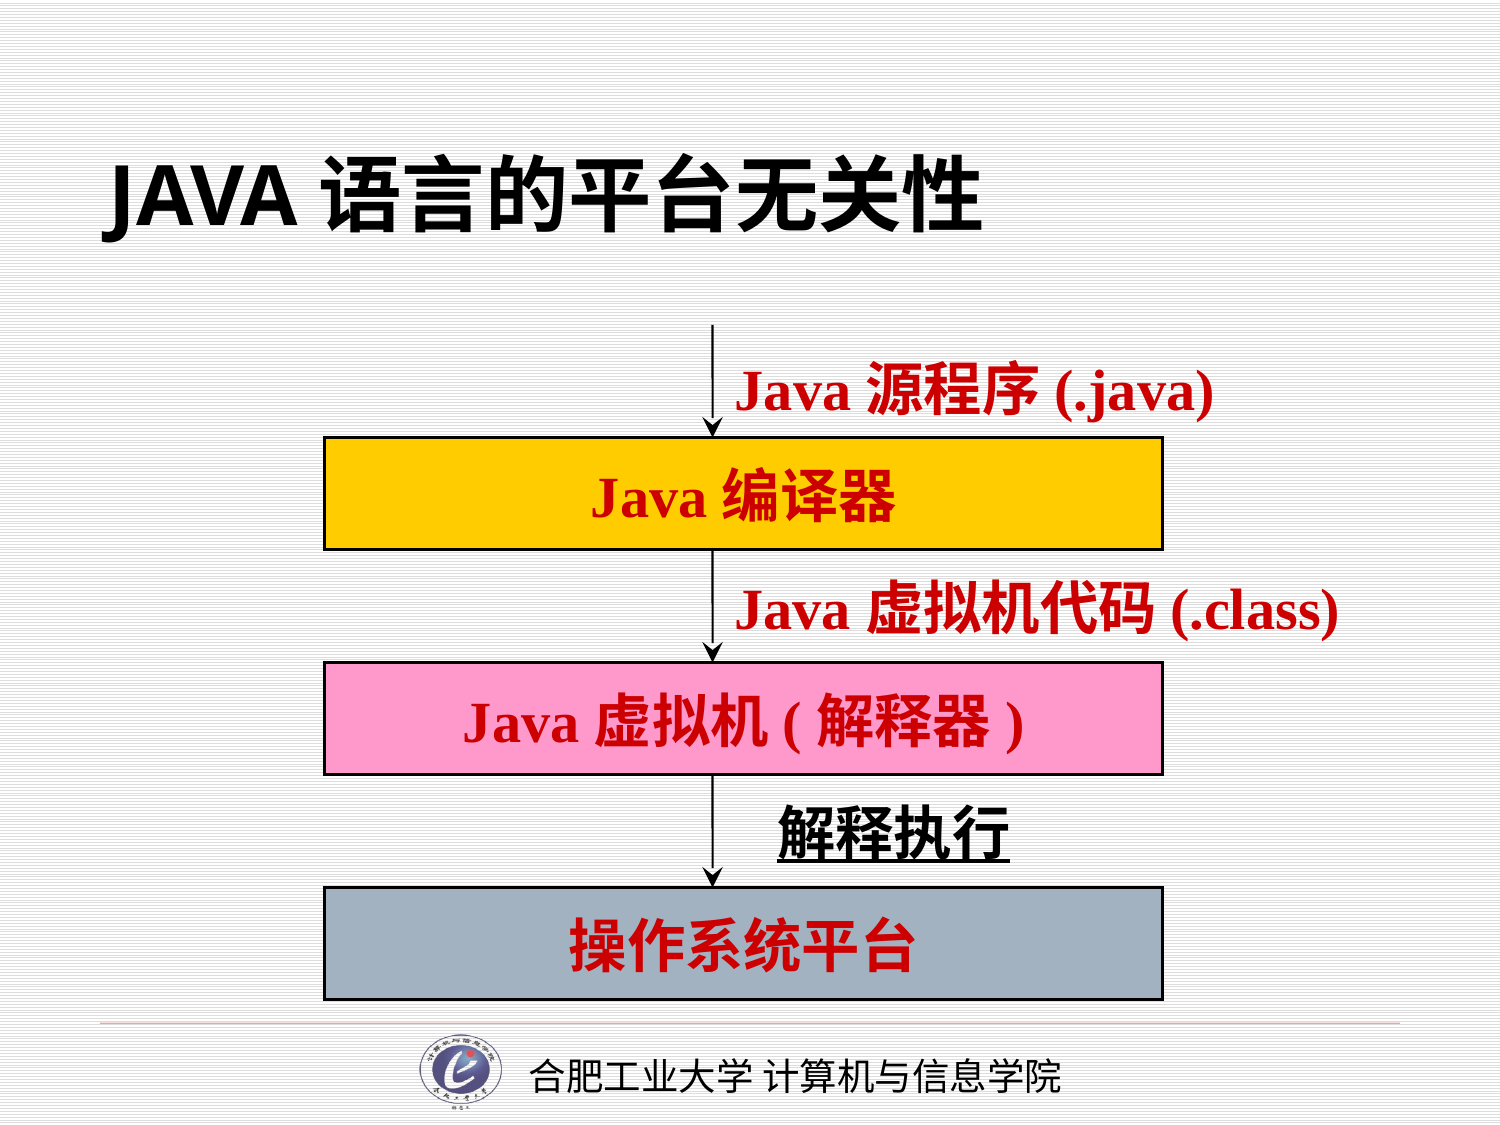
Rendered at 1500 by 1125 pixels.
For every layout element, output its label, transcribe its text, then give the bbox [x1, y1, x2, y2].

slide_number [1115, 1022, 1442, 1102]
text_box Java虚拟机(解释器) [324, 662, 1163, 775]
text_box Java编译器 [324, 437, 1163, 550]
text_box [712, 324, 1200, 438]
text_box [712, 549, 1325, 663]
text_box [712, 774, 1038, 888]
title JAVA语言的平台无关性 [93, 49, 1407, 250]
text_box 操作系统平台 [324, 887, 1163, 1000]
